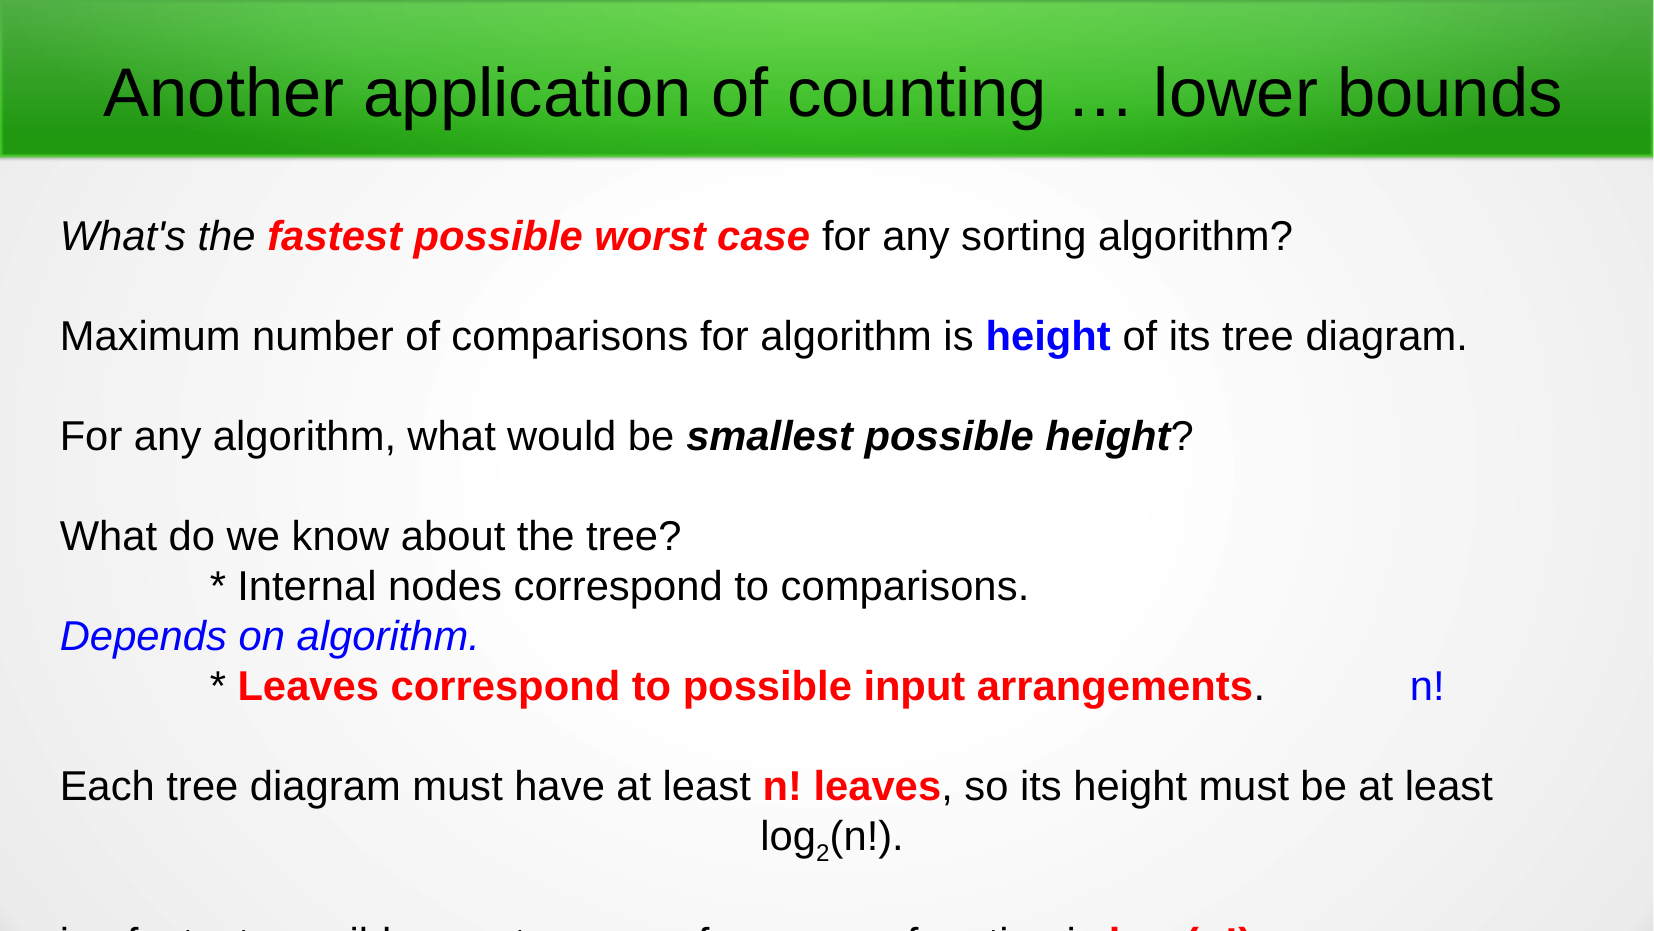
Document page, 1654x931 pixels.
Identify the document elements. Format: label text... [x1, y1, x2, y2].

text_box What's the fastest possible worst case for any sorting algorithm? Maximum number of comparisons for algorithm is height of its tree diagram. For any algorithm, what would be smallest possible height? What do we know about the tree? * Internal nodes correspond to comparisons. Depends on algorithm. * Leaves correspond to possible input arrangements. n! Each tree diagram must have at least n! leaves, so its height must be at least log2(n!). i.e. fastest possible worst case performance of sorting is log2(n!) [44, 201, 1620, 931]
picture [0, 0, 1654, 931]
text_box Another application of counting … lower bounds [48, 35, 1620, 142]
